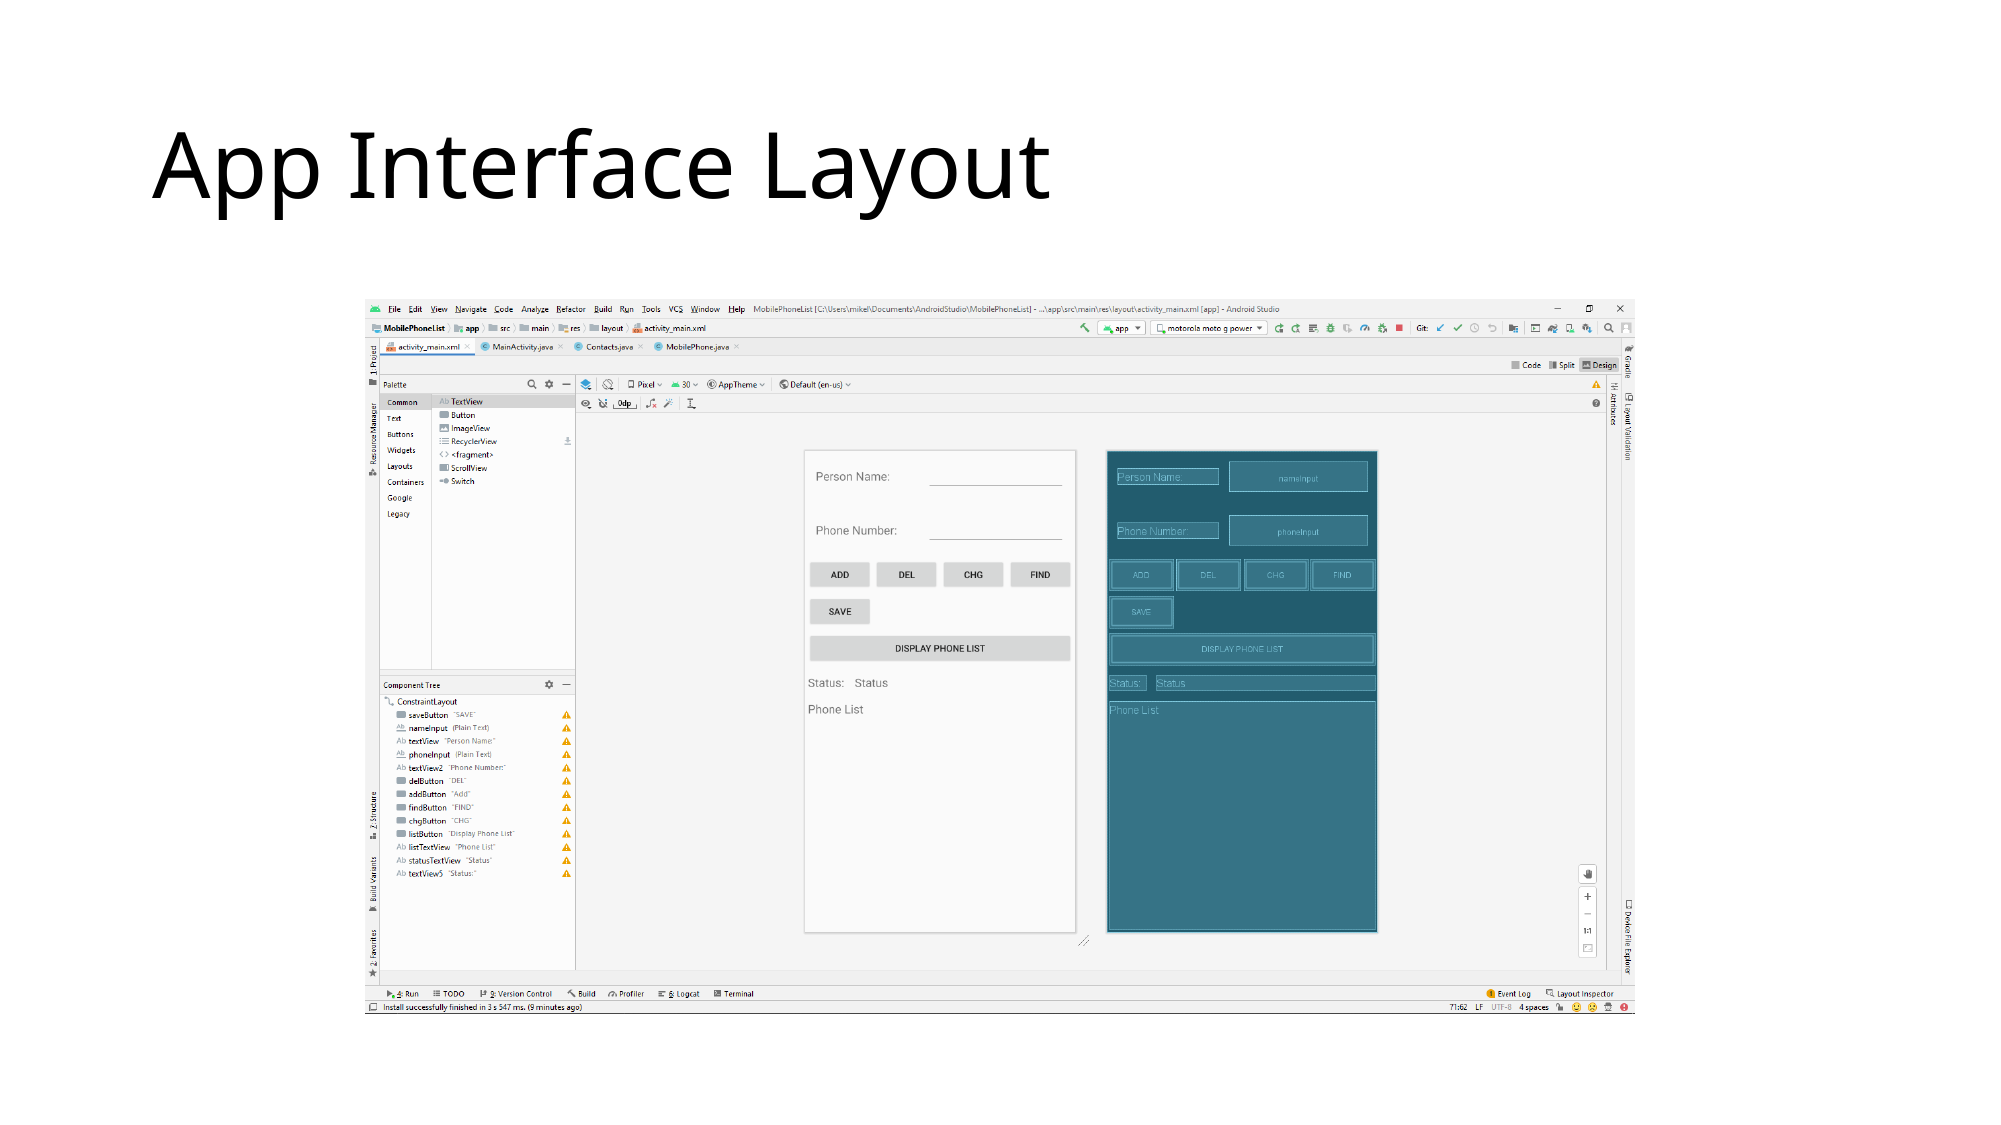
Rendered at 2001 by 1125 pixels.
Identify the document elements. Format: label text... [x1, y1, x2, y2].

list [365, 299, 1635, 1014]
title App Interface Layout [137, 59, 1863, 278]
